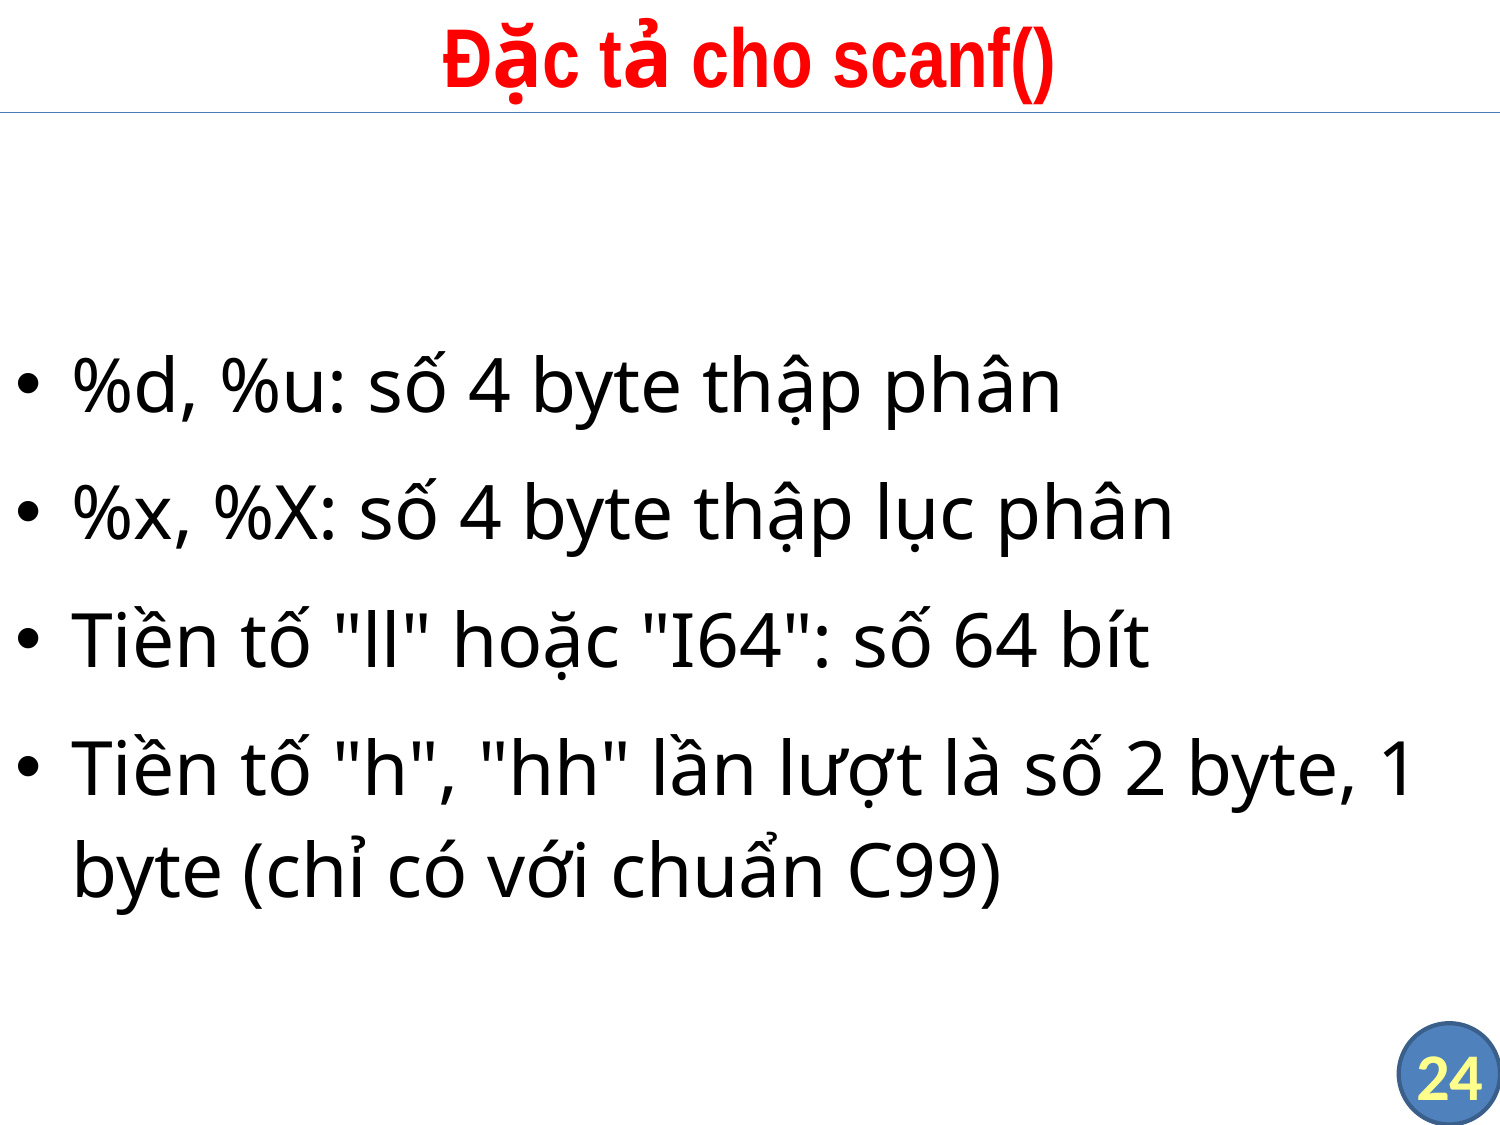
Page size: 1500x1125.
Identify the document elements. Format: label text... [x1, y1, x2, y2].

list %d, %u: số 4 byte thập phân %x, %X: số 4 byte thập lục phân Tiền tố "ll" hoặc "I64": số 64 bít Tiền tố "h", "hh" lần lượt là số 2 byte, 1 byte (chỉ có với chuẩn C99) [0, 113, 1500, 1125]
title Đặc tả cho scanf() [0, 0, 1500, 113]
slide_number 24 [1399, 1023, 1500, 1125]
